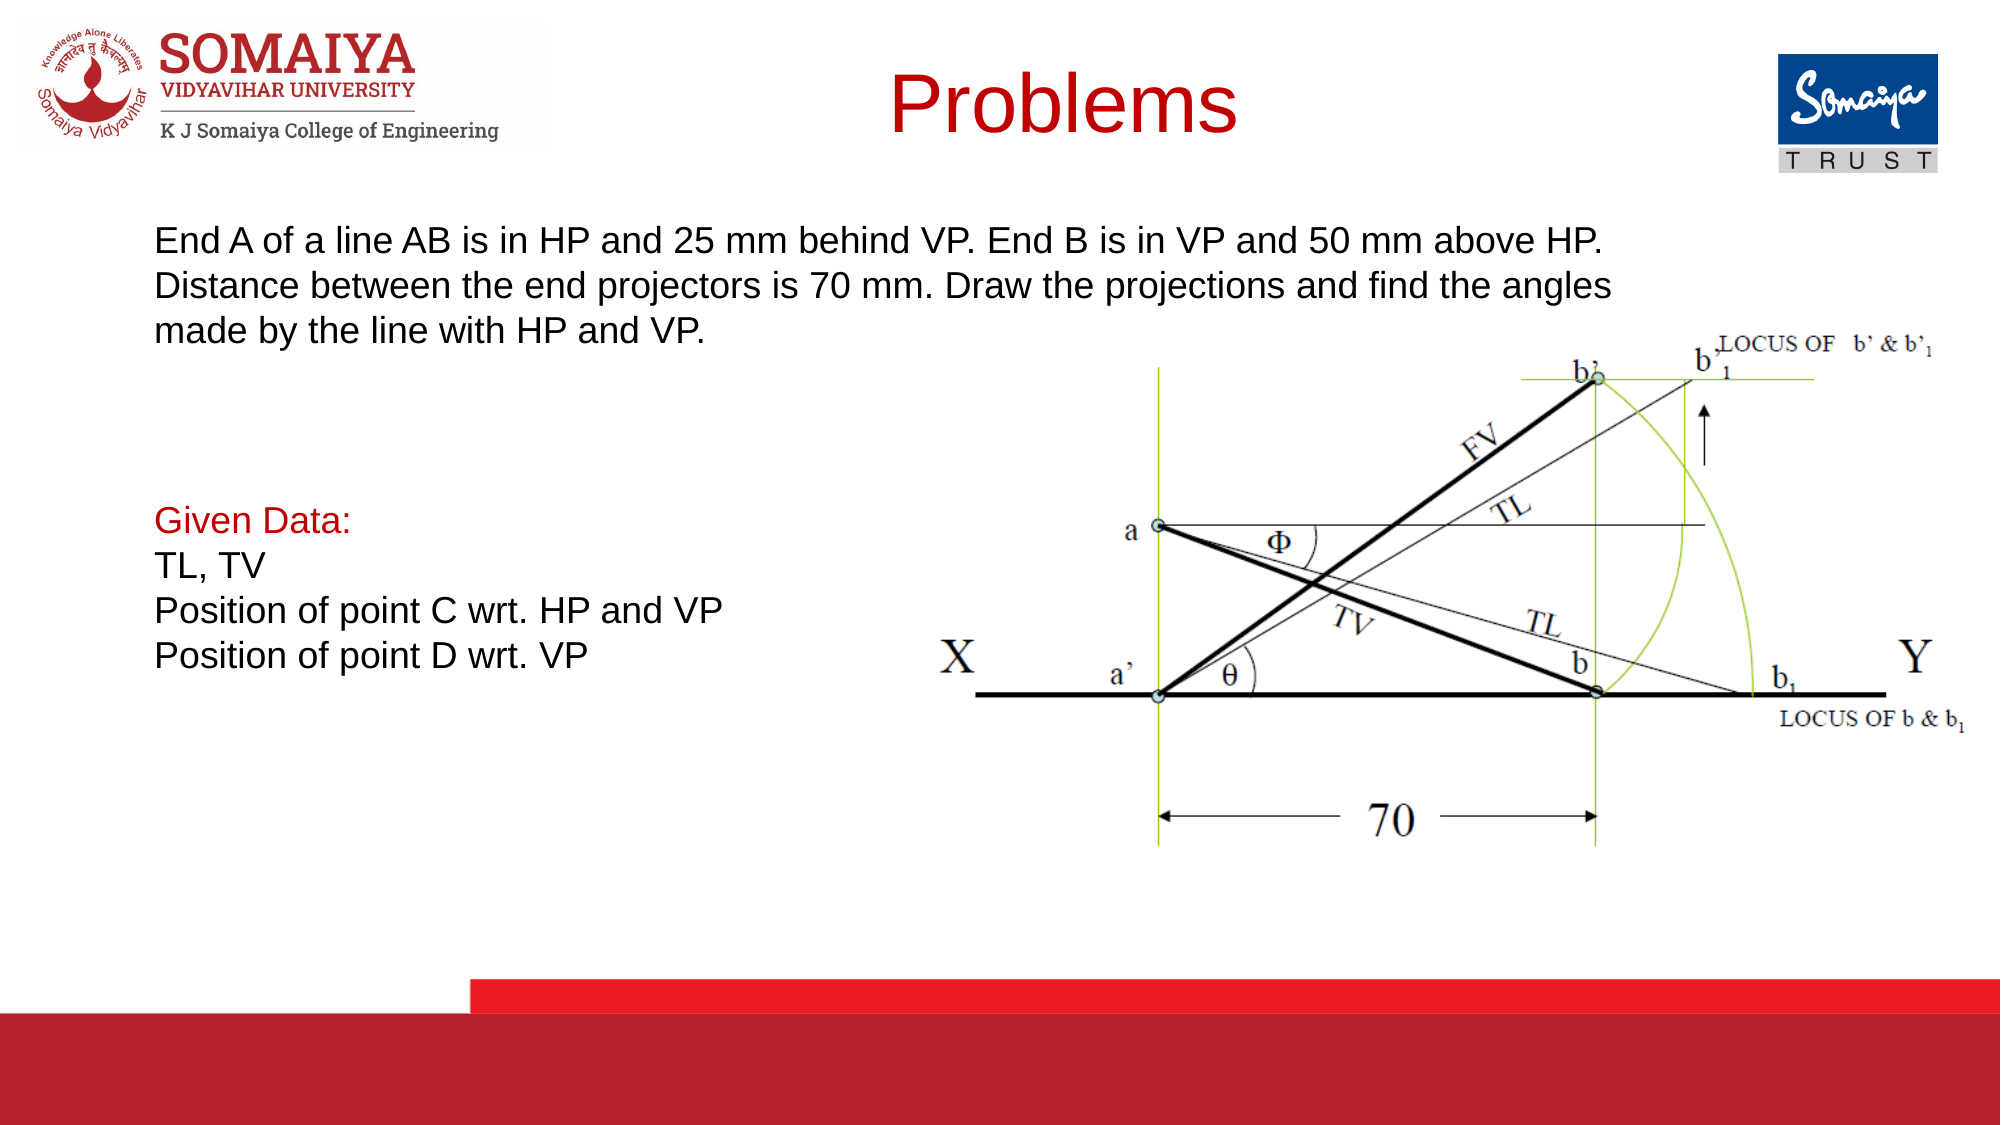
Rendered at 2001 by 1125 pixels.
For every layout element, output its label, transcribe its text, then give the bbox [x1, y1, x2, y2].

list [1778, 54, 1938, 173]
text_box End A of a line AB is in HP and 25 mm behind VP. End B is in VP and 50 mm above HP. Distance between the end projectors is 70 mm. Draw the projections and find the angles made by the line with HP and VP. [1054, 208, 1730, 328]
text_box End A of a line AB is in HP and 25 mm behind VP. End B is in VP and 50 mm above HP. Distance between the end projectors is 70 mm. Draw the projections and find the angles made by the line with HP and VP. [139, 208, 938, 359]
picture [0, 67, 2000, 1125]
picture [17, 18, 550, 152]
title Problems [482, 0, 1669, 215]
text_box Given Data: TL, TV Position of point C wrt. HP and VP Position of point D wrt. VP [139, 488, 851, 684]
